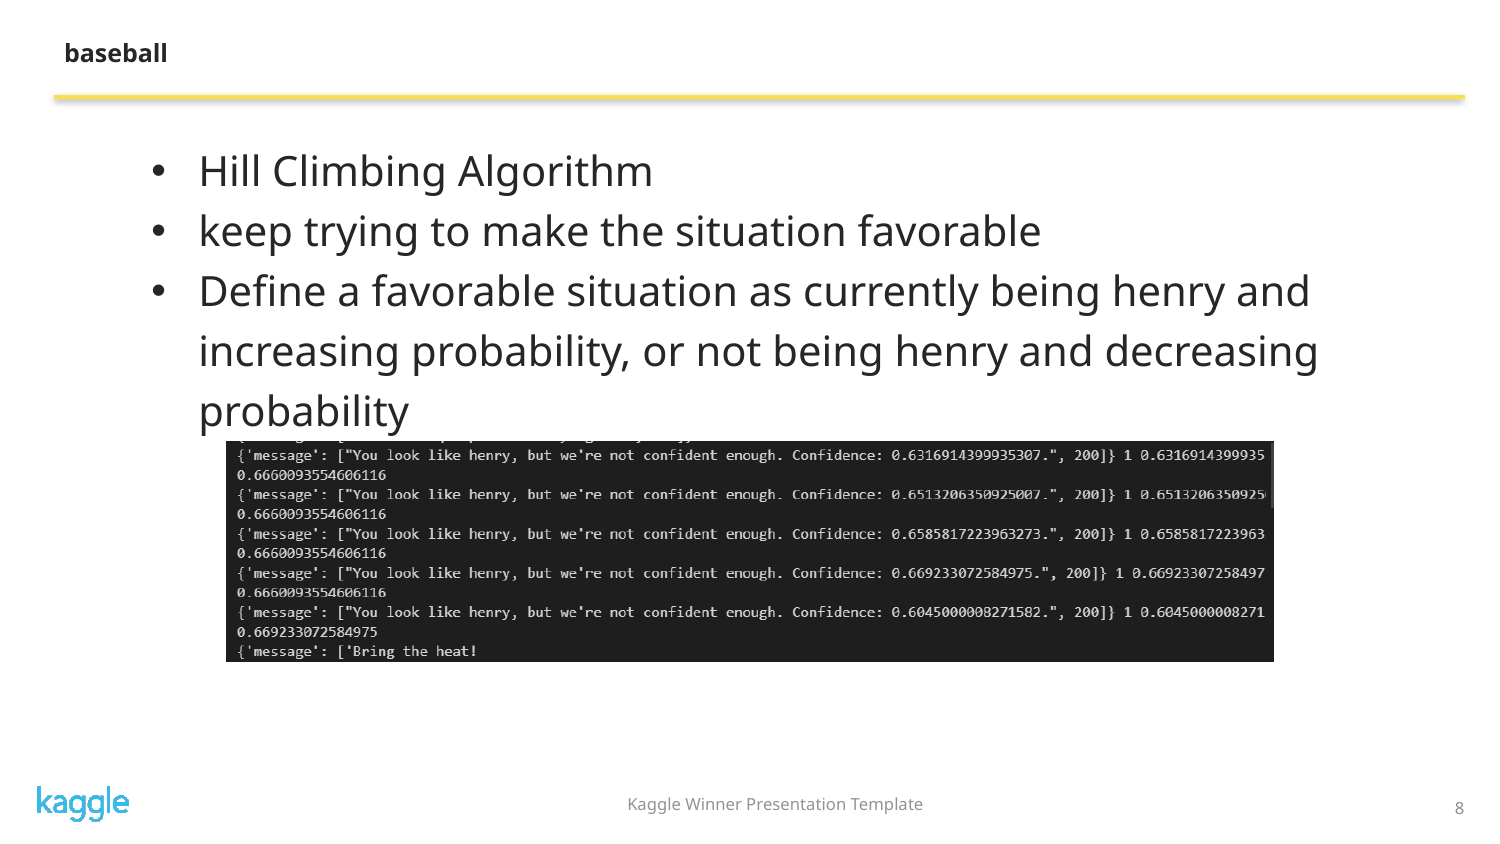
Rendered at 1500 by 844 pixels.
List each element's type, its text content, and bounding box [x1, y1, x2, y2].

text_box baseball [49, 30, 892, 115]
picture [37, 786, 129, 822]
text_box Hill Climbing Algorithm keep trying to make the situation favorable Define a favorable situation as currently being henry and increasing probability, or not being henry and decreasing probability [136, 127, 1383, 503]
picture [226, 441, 1274, 662]
slide_number 8 [1141, 786, 1480, 832]
